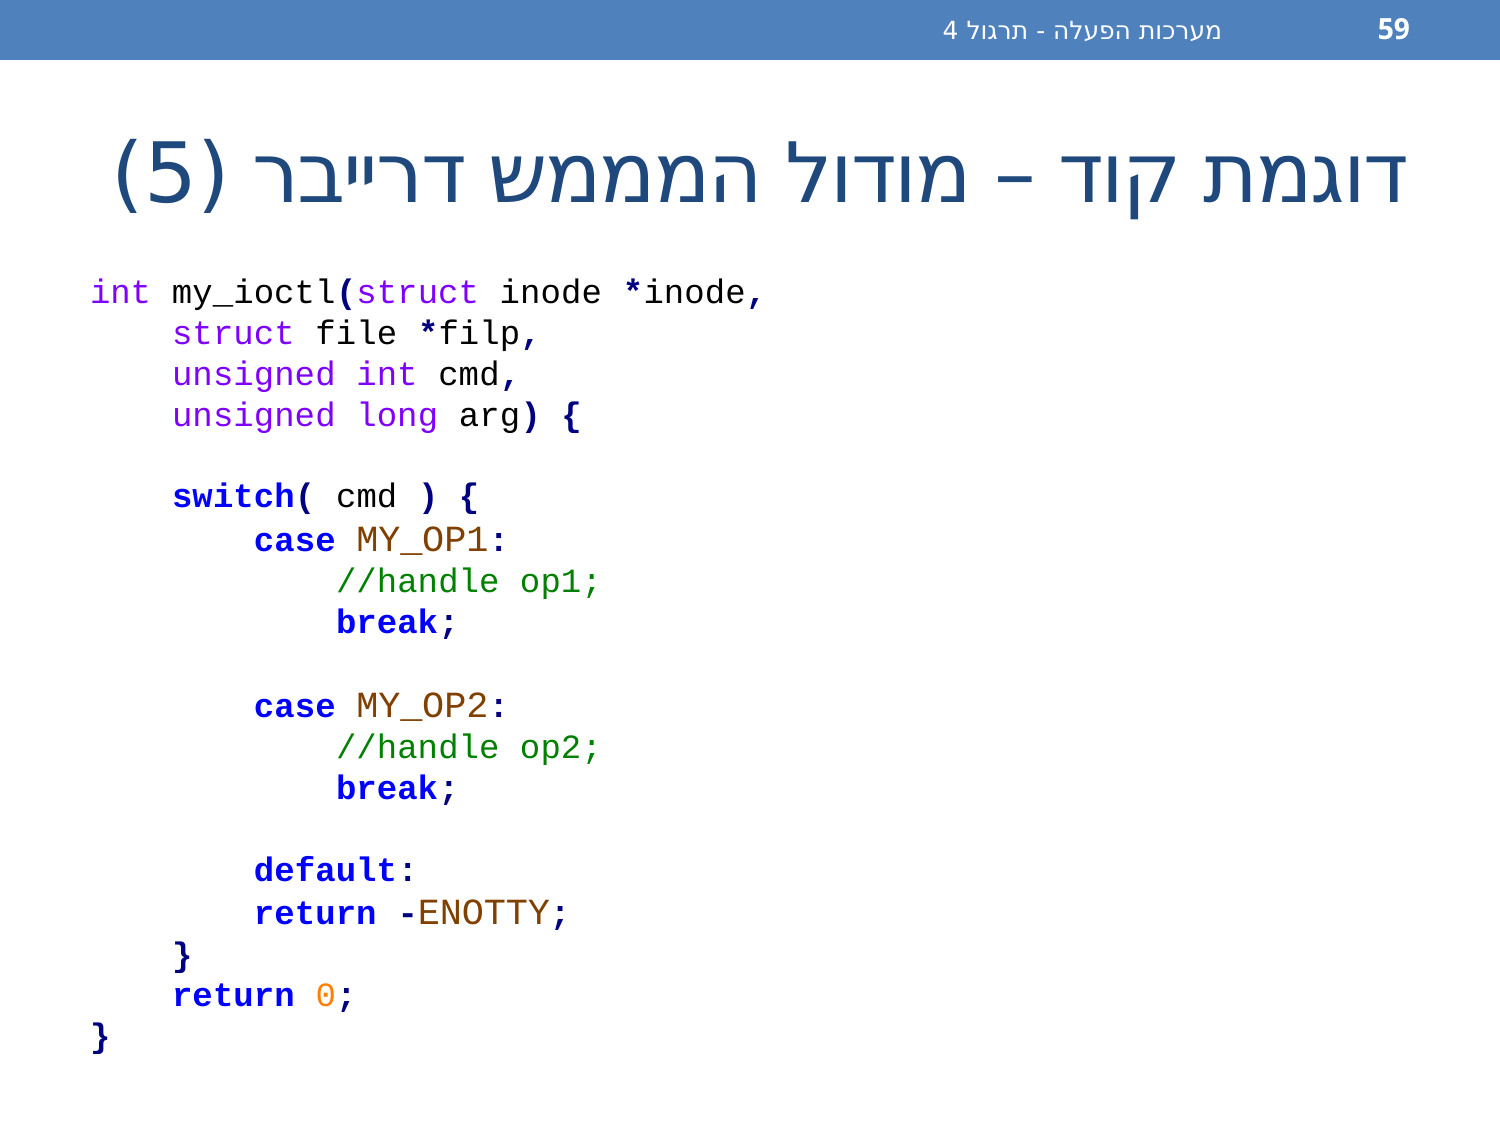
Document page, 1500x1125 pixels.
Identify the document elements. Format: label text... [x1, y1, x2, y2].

slide_number 59 [1250, 3, 1425, 57]
title דוגמת קוד – מודול המממש דרייבר (5) [75, 87, 1425, 250]
footer מערכות הפעלה - תרגול 4 [562, 3, 1238, 57]
list int my_ioctl(struct inode *inode, struct file *filp, unsigned int cmd, unsigned long arg) { switch( cmd ) { case MY_OP1: //handle op1; break; case MY_OP2: //handle op2; break; default: return -ENOTTY; } return 0; } [75, 262, 1425, 1063]
